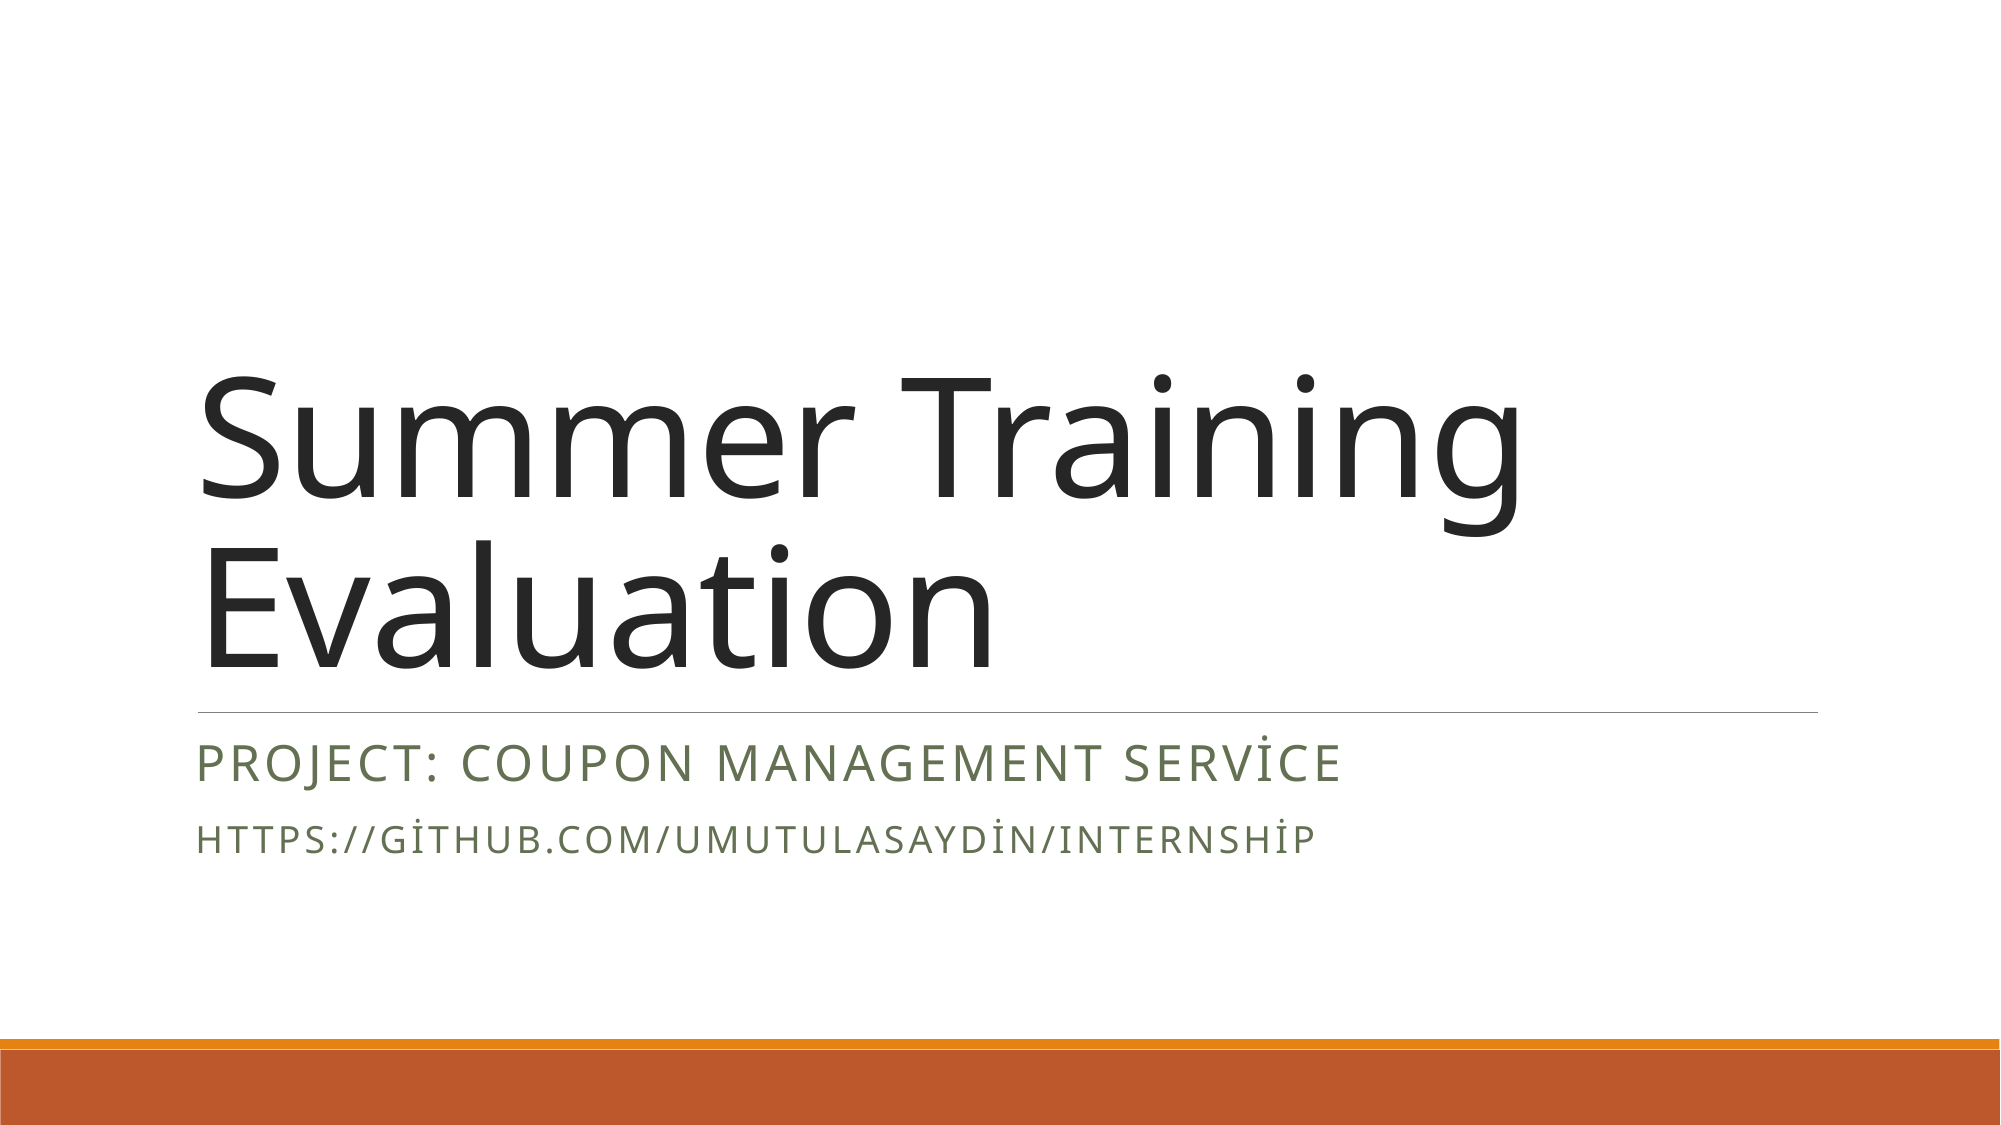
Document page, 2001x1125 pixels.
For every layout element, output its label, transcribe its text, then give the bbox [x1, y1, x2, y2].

subtitle Project: Coupon management service https://github.com/umutulasaydin/Internship [180, 730, 1831, 919]
title Summer Training Evaluation [180, 124, 1830, 710]
